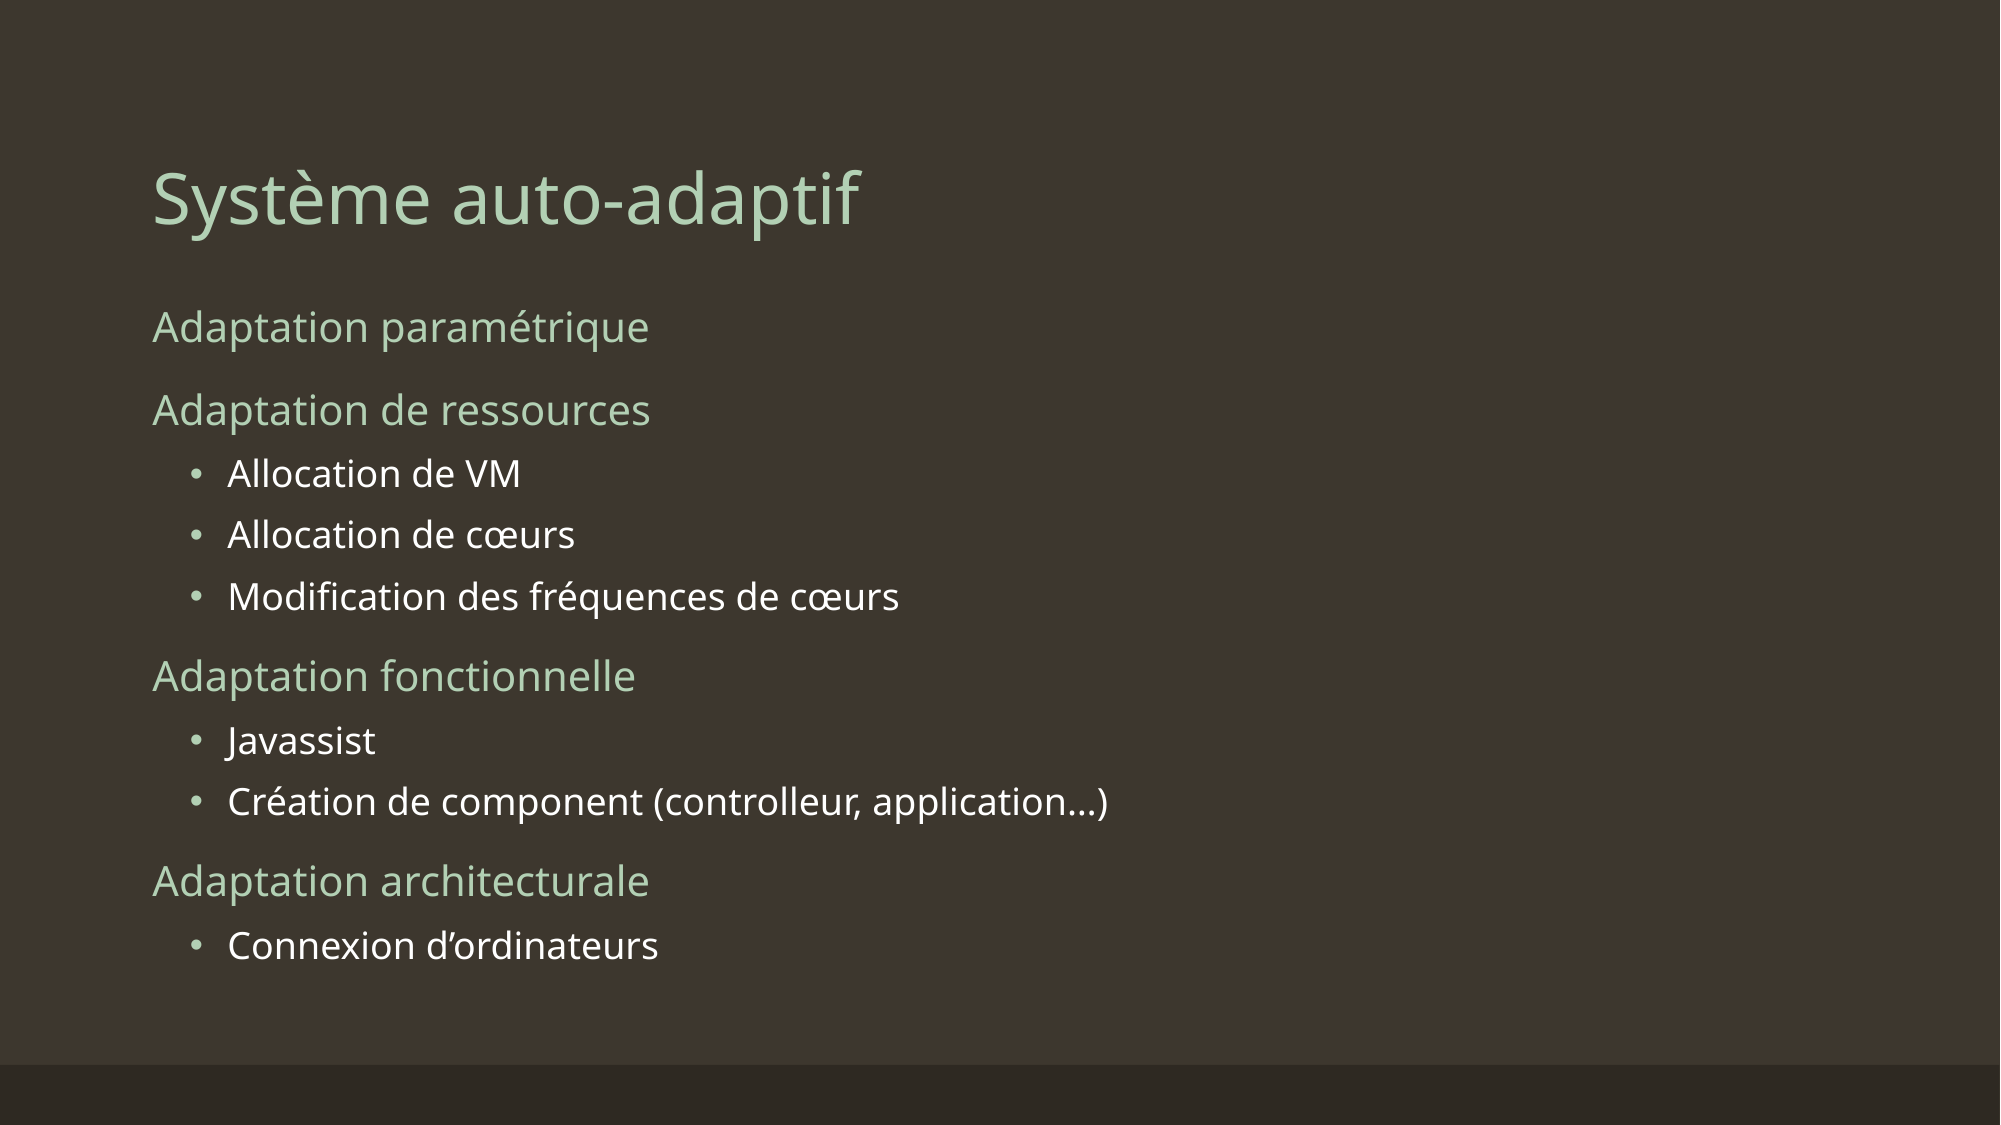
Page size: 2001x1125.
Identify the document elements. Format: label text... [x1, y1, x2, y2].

title Système auto-adaptif [137, 59, 1863, 248]
list Adaptation paramétrique Adaptation de ressources Allocation de VM Allocation de cœurs Modification des fréquences de cœurs Adaptation fonctionnelle Javassist Création de component (controlleur, application…) Adaptation architecturale Connexion d’ordinateurs [137, 299, 1863, 1014]
